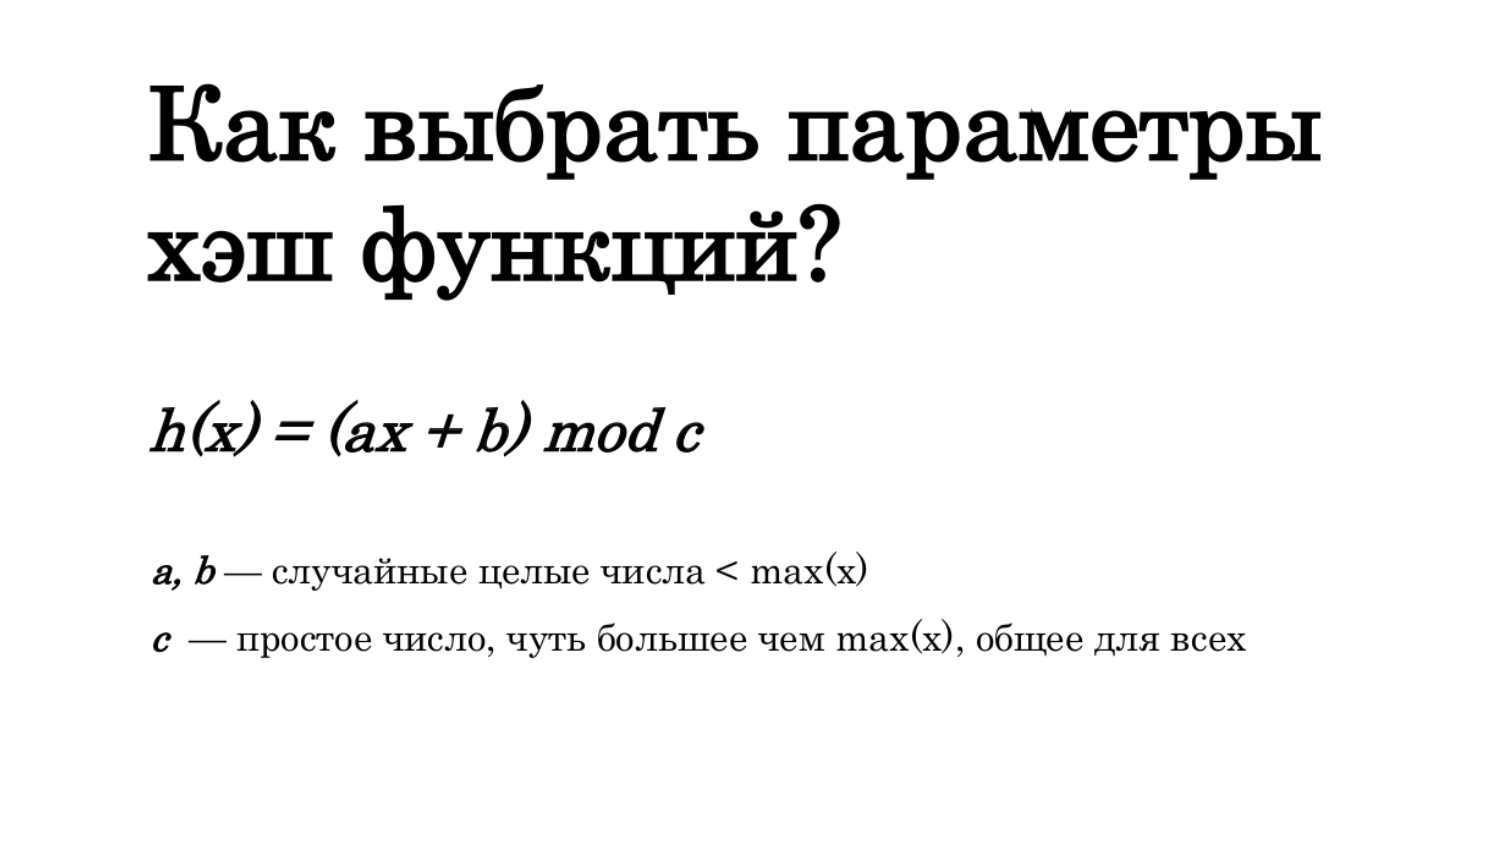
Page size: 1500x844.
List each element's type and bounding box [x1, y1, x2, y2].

picture [80, 38, 1378, 833]
